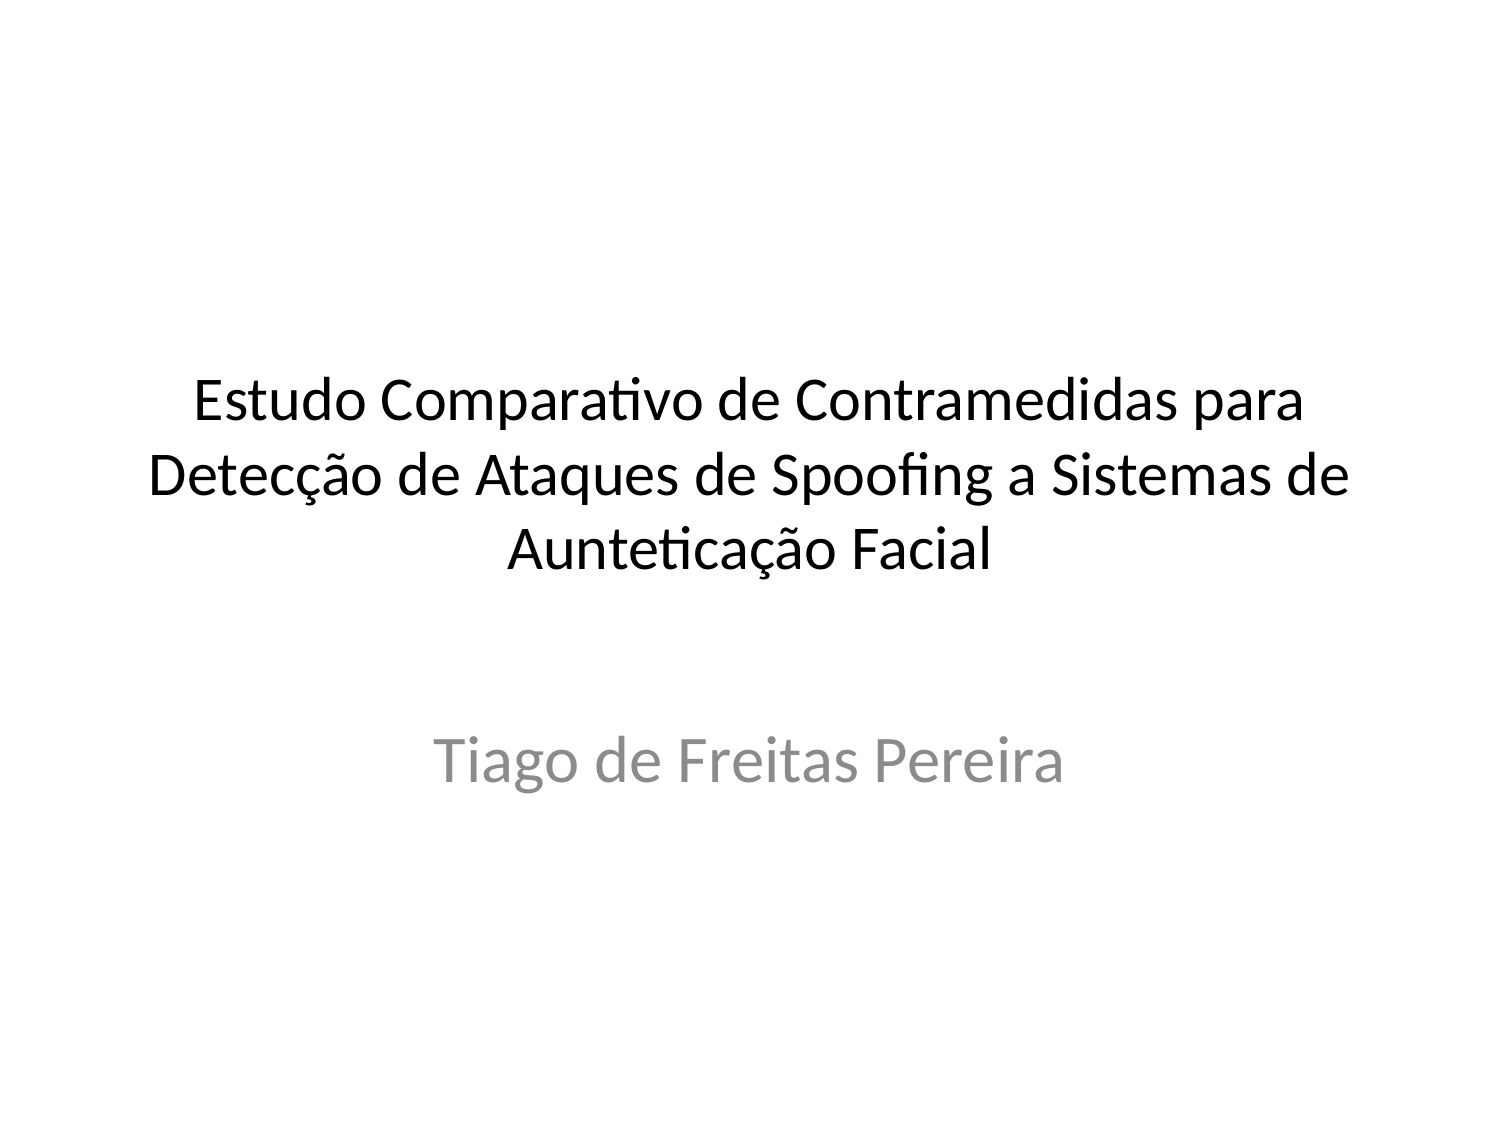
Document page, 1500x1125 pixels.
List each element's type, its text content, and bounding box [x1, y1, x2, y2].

subtitle Tiago de Freitas Pereira [225, 708, 1275, 996]
title Estudo Comparativo de Contramedidas para Detecção de Ataques de Spoofing a Sistemas de Aunteticação Facial [112, 349, 1388, 591]
